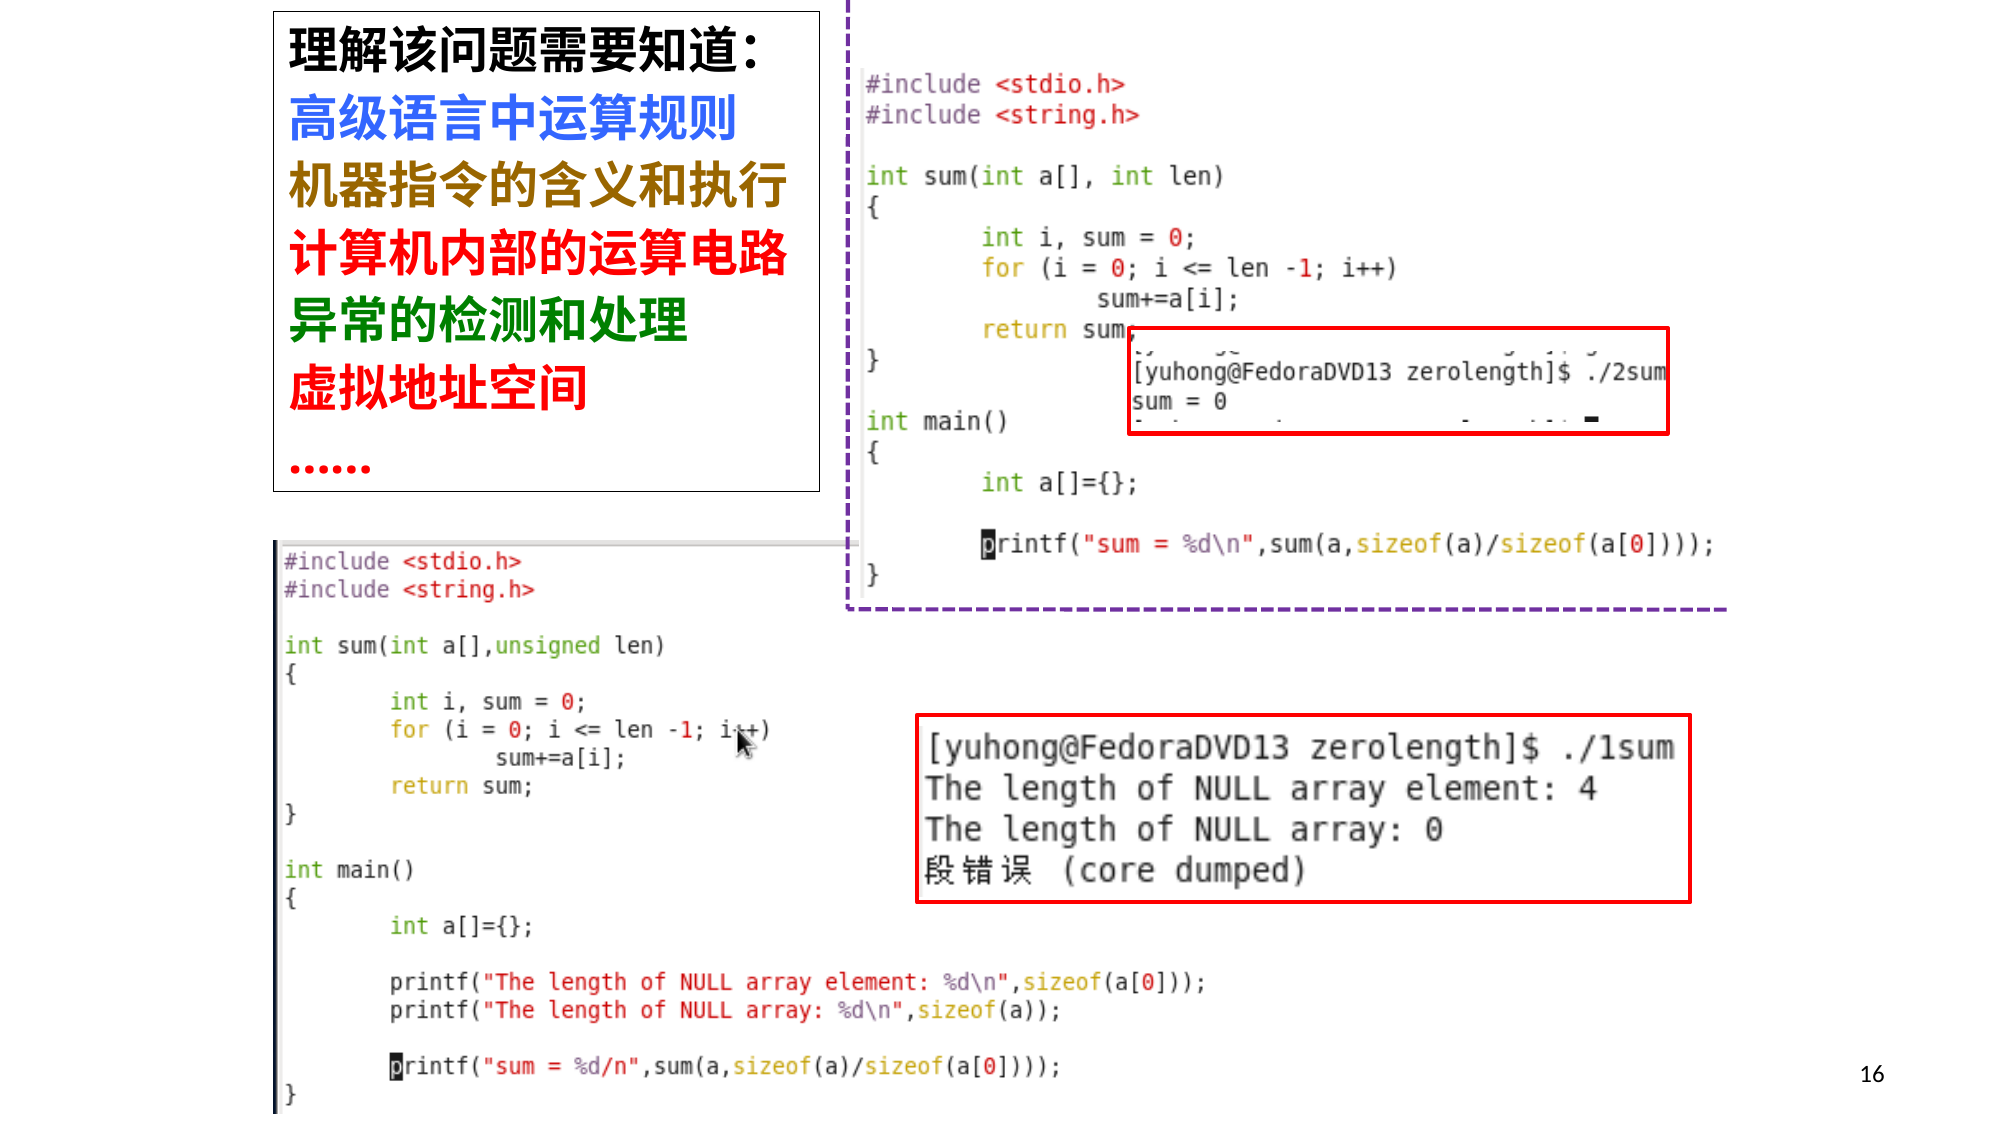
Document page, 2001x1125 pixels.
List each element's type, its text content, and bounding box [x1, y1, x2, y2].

text_box 理解该问题需要知道： 高级语言中运算规则 机器指令的含义和执行 计算机内部的运算电路 异常的检测和处理 虚拟地址空间 …… [273, 11, 820, 492]
slide_number 16 [1433, 1042, 1900, 1103]
picture [273, 68, 1731, 1114]
text_box [1219, 713, 1692, 725]
